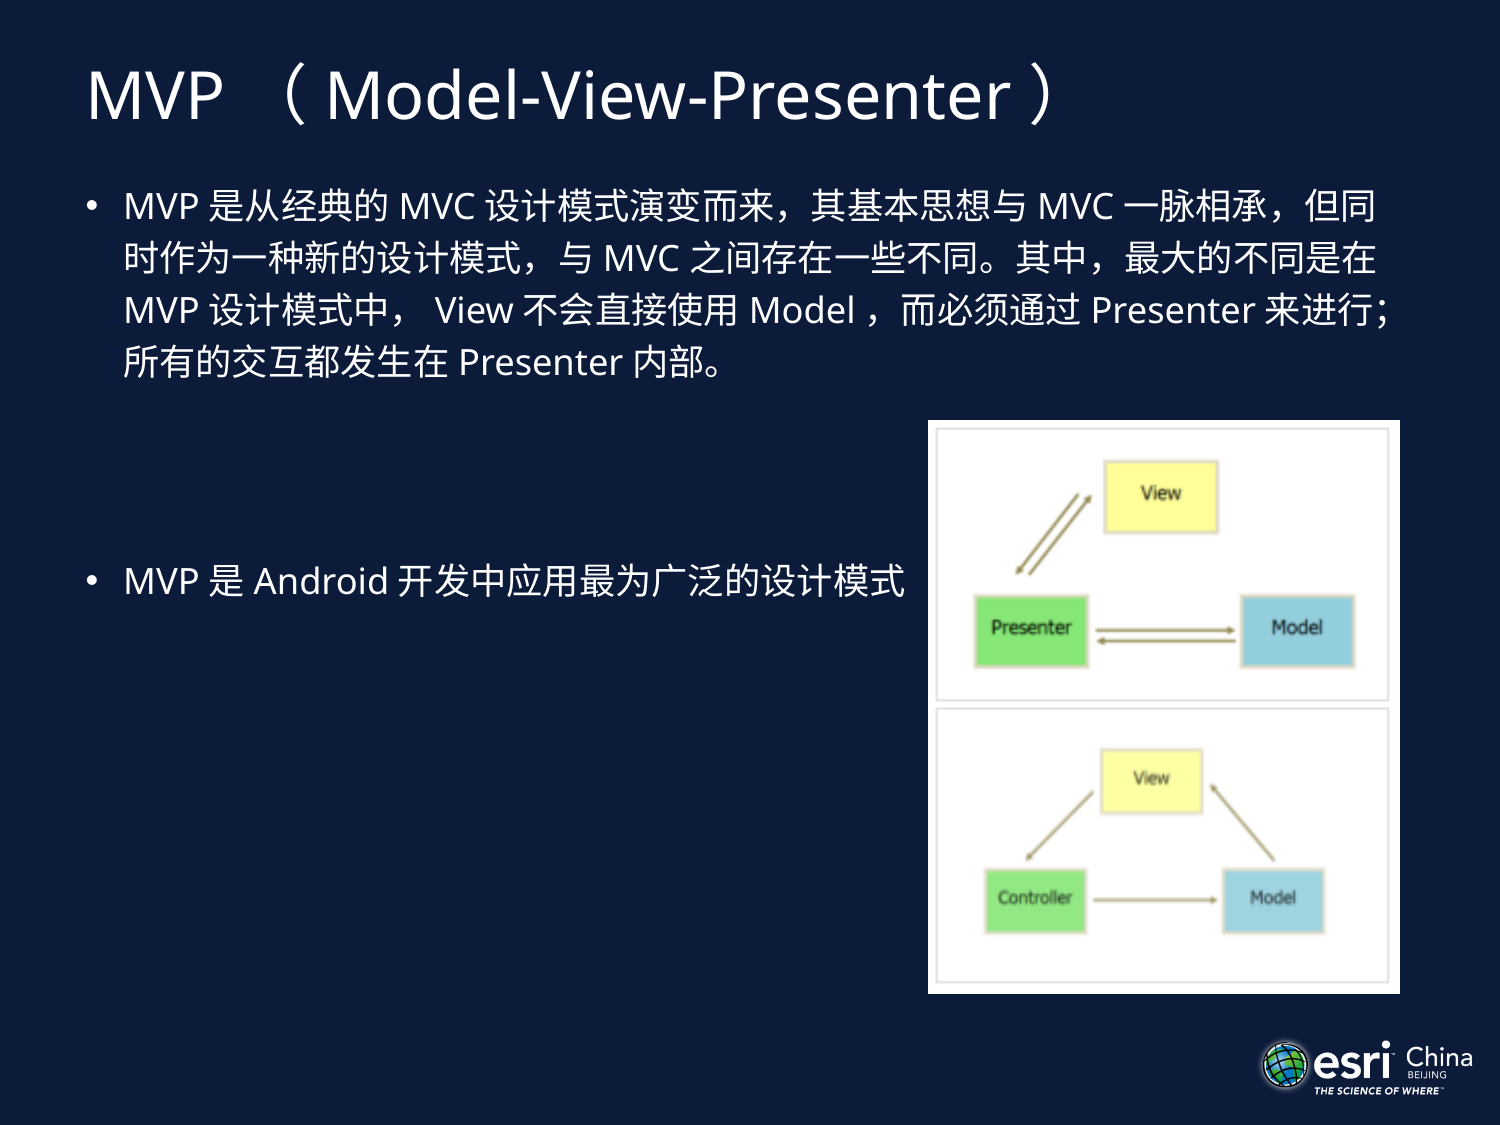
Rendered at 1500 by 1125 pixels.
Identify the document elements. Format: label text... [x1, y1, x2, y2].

title MVP（Model-View-Presenter） [70, 54, 1400, 143]
list MVP是从经典的MVC设计模式演变而来，其基本思想与MVC一脉相承，但同时作为一种新的设计模式，与MVC之间存在一些不同。其中，最大的不同是在MVP设计模式中，View不会直接使用Model，而必须通过Presenter来进行；所有的交互都发生在Presenter内部。 MVP是Android开发中应用最为广泛的设计模式 [70, 167, 1400, 1017]
picture [928, 420, 1400, 994]
picture [1247, 1028, 1487, 1113]
